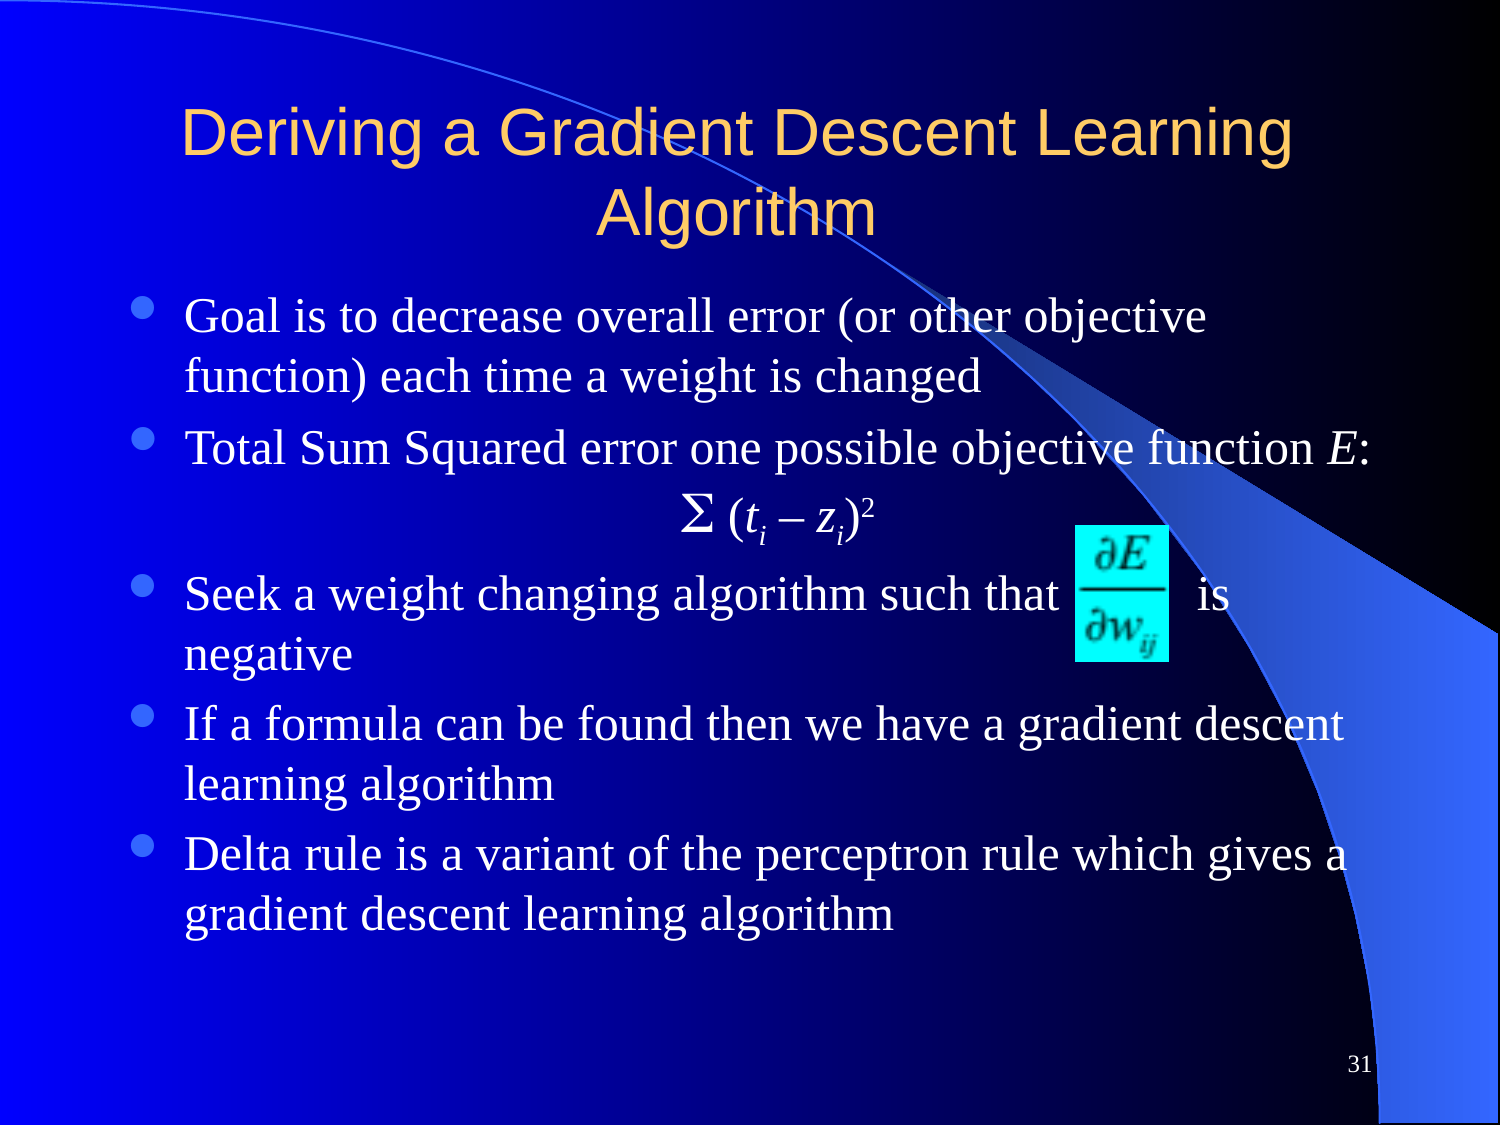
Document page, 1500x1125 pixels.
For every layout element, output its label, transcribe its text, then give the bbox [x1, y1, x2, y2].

slide_number 31 [1074, 1024, 1388, 1101]
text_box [1074, 524, 1170, 663]
list Goal is to decrease overall error (or other objective function) each time a weight is changed Total Sum Squared error one possible objective function E: S (ti – zi)2 Seek a weight changing algorithm such that is negative If a formula can be found then we have a gradient descent learning algorithm Delta rule is a variant of the perceptron rule which gives a gradient descent learning algorithm [112, 274, 1388, 1001]
title Deriving a Gradient Descent Learning Algorithm [99, 99, 1376, 238]
